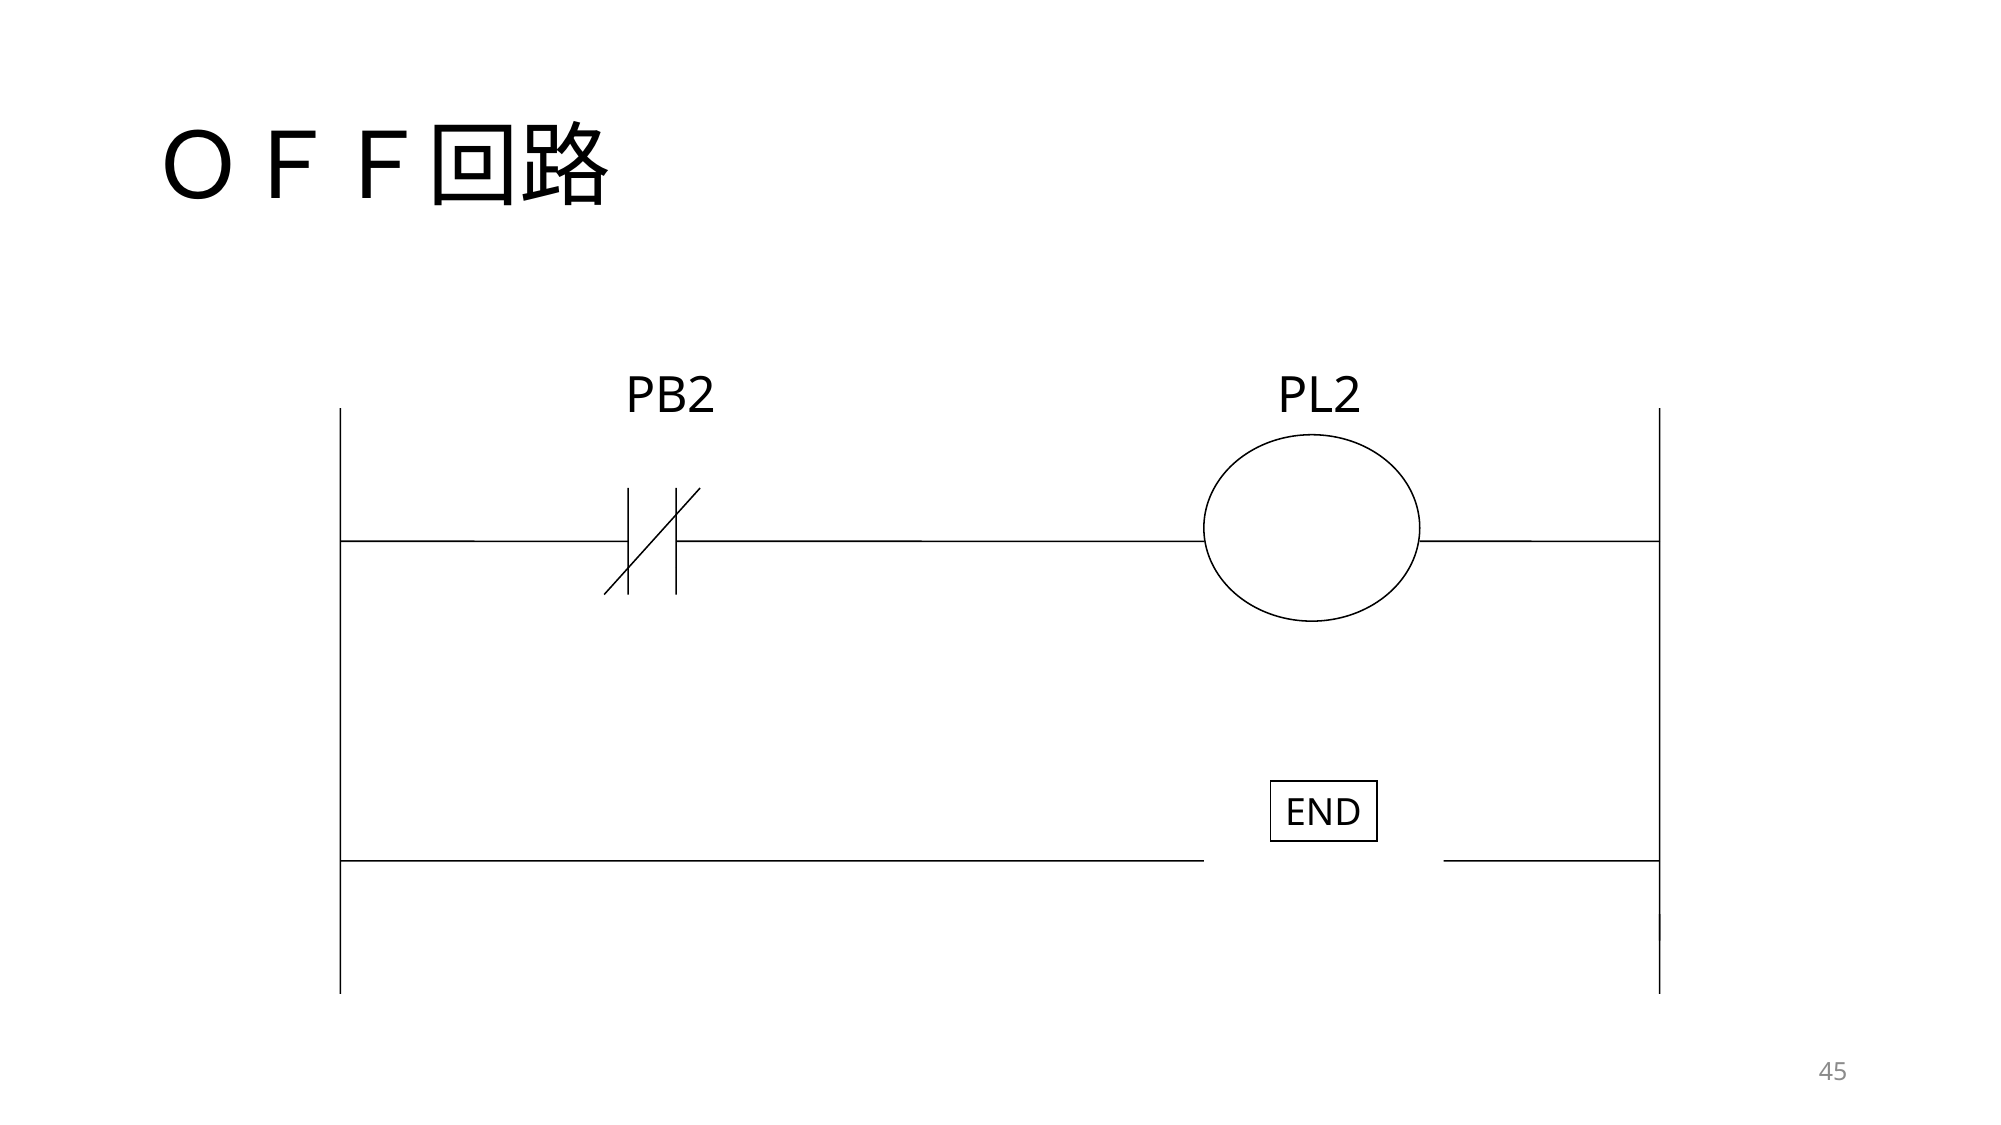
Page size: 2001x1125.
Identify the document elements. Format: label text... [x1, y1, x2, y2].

slide_number 45 [1412, 1042, 1863, 1103]
title ＯＦＦ回路 [137, 59, 1863, 278]
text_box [340, 354, 1660, 994]
